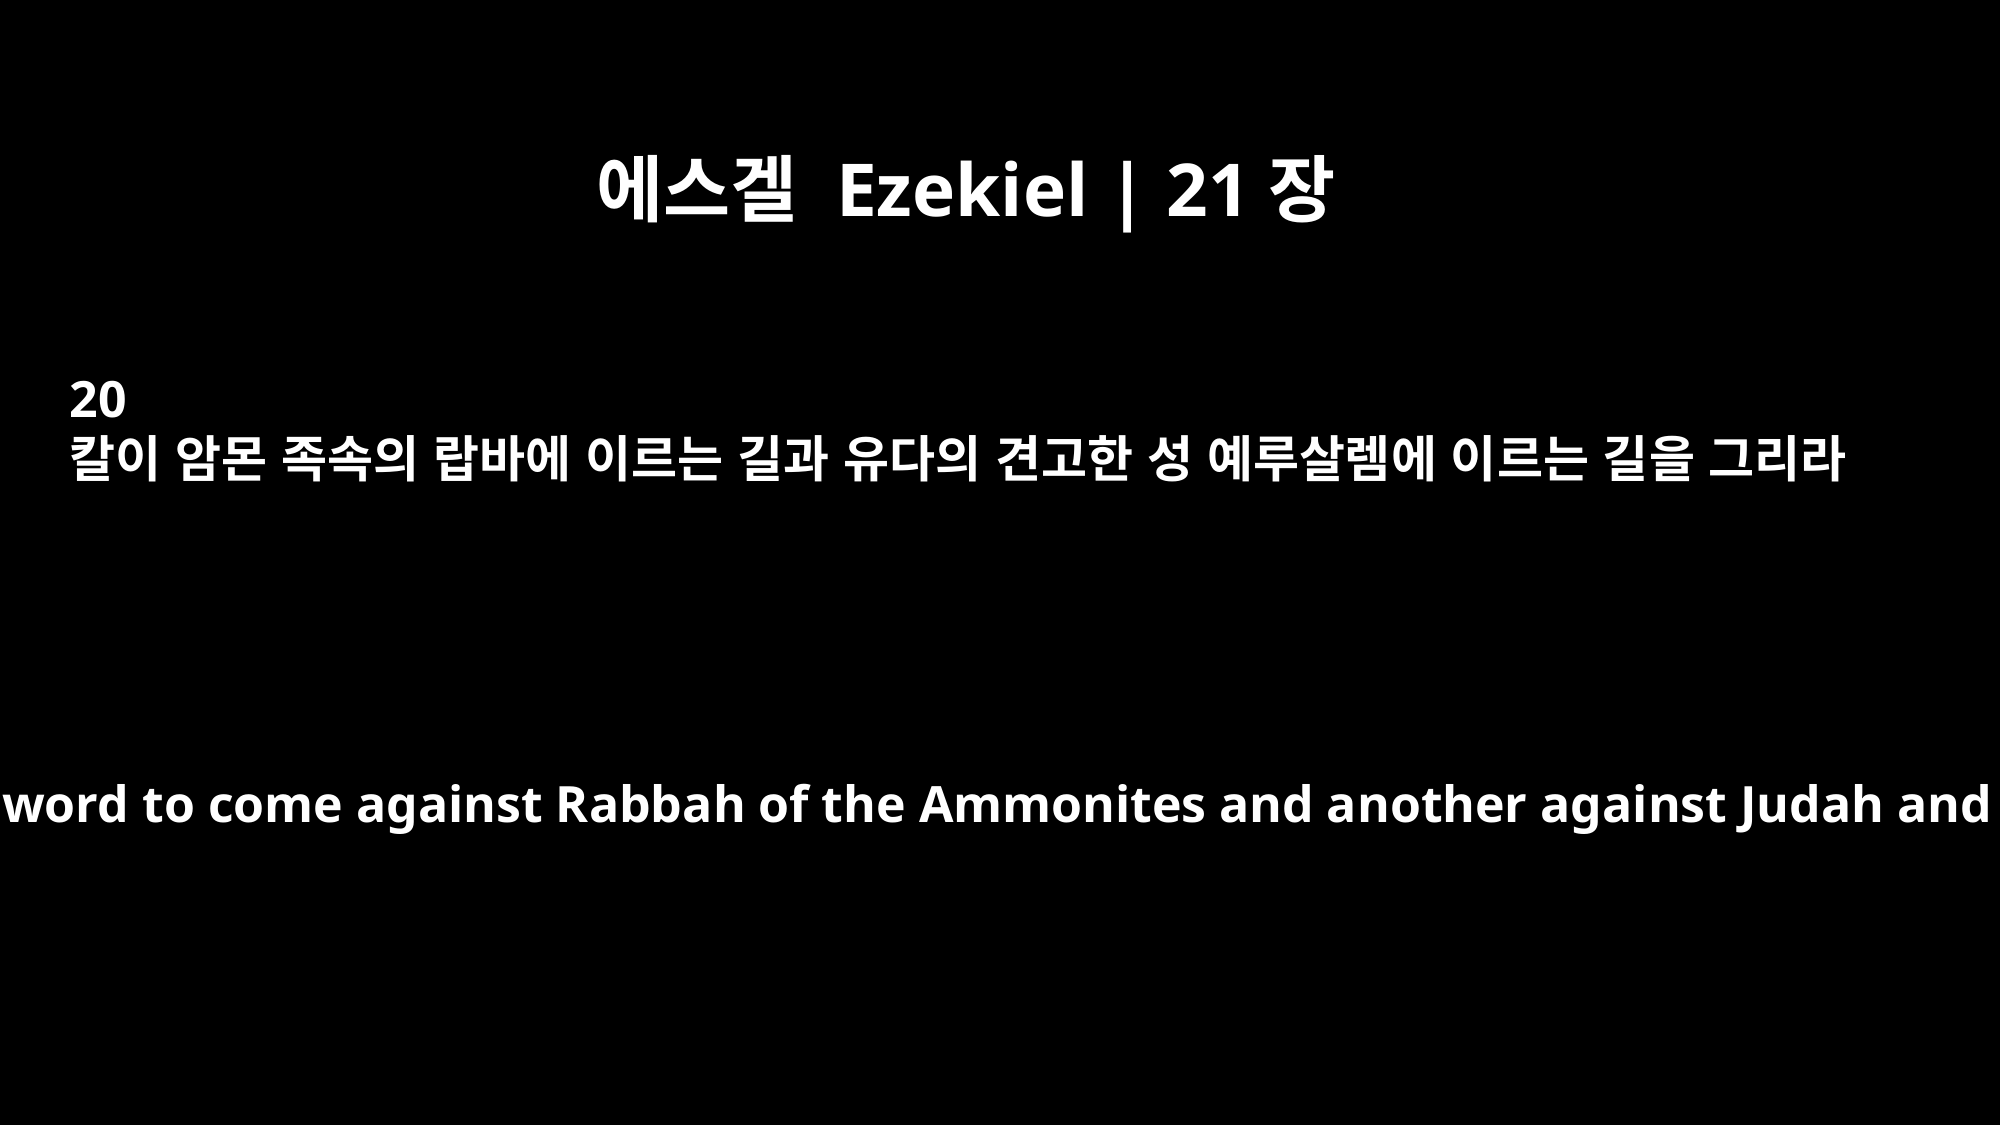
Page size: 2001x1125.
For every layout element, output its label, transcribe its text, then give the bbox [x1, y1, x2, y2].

text_box Mark out one road for the sword to come against Rabbah of the Ammonites and another against Judah and fortified Jerusalem. [0, 764, 2000, 840]
text_box 에스겔 Ezekiel | 21장 [581, 136, 1351, 239]
text_box 20 칼이 암몬 족속의 랍바에 이르는 길과 유다의 견고한 성 예루살렘에 이르는 길을 그리라 [54, 359, 1863, 495]
